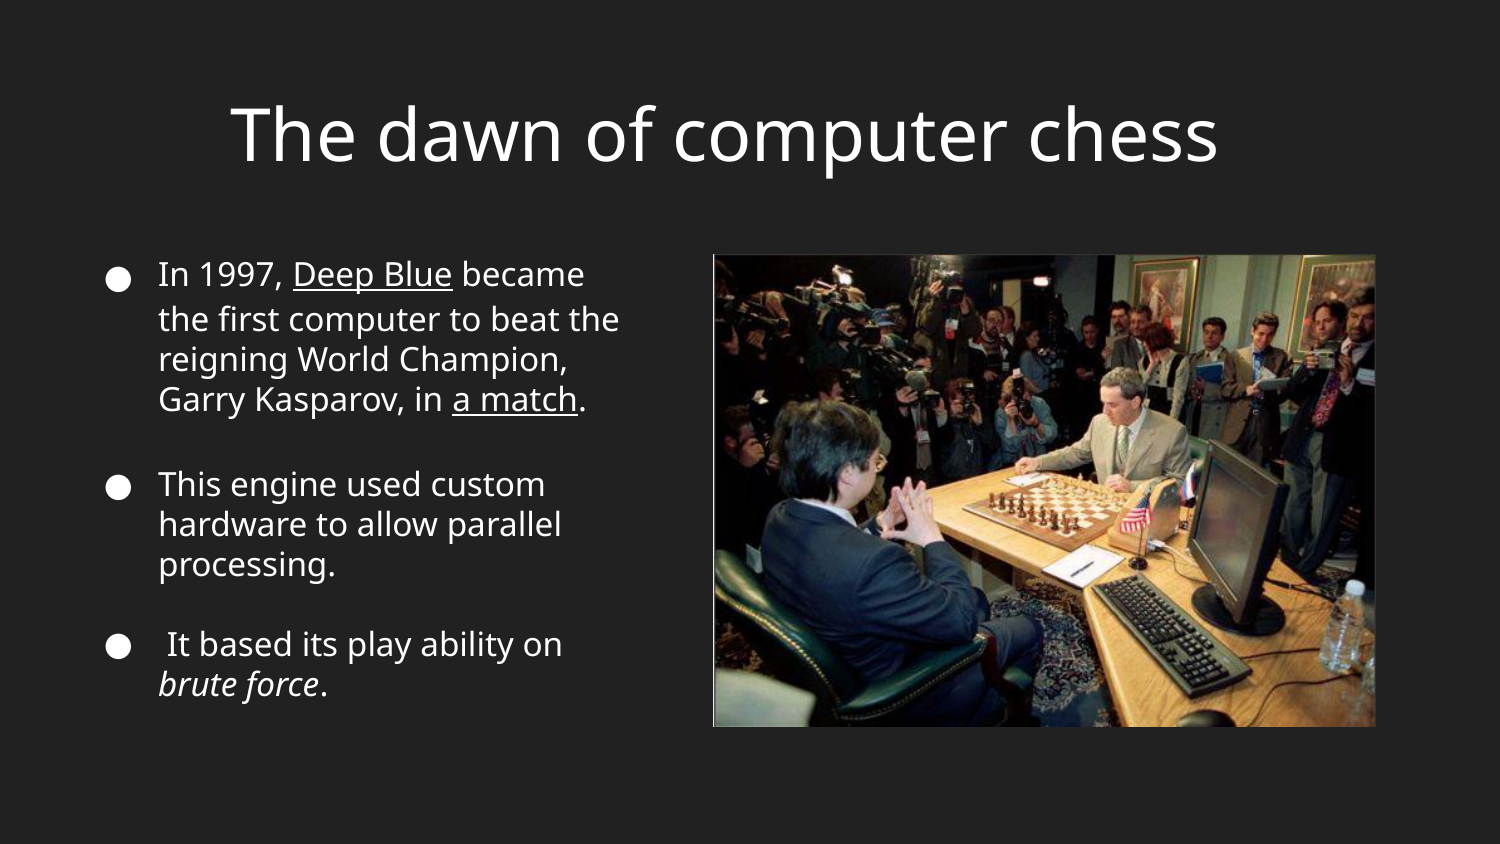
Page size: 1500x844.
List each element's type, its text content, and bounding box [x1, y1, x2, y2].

title The dawn of computer chess [51, 72, 1399, 167]
picture [713, 254, 1376, 727]
text_box In 1997, Deep Blue became the first computer to beat the reigning World Champion, Garry Kasparov, in a match. This engine used custom hardware to allow parallel processing. It based its play ability on brute force. [68, 237, 660, 744]
